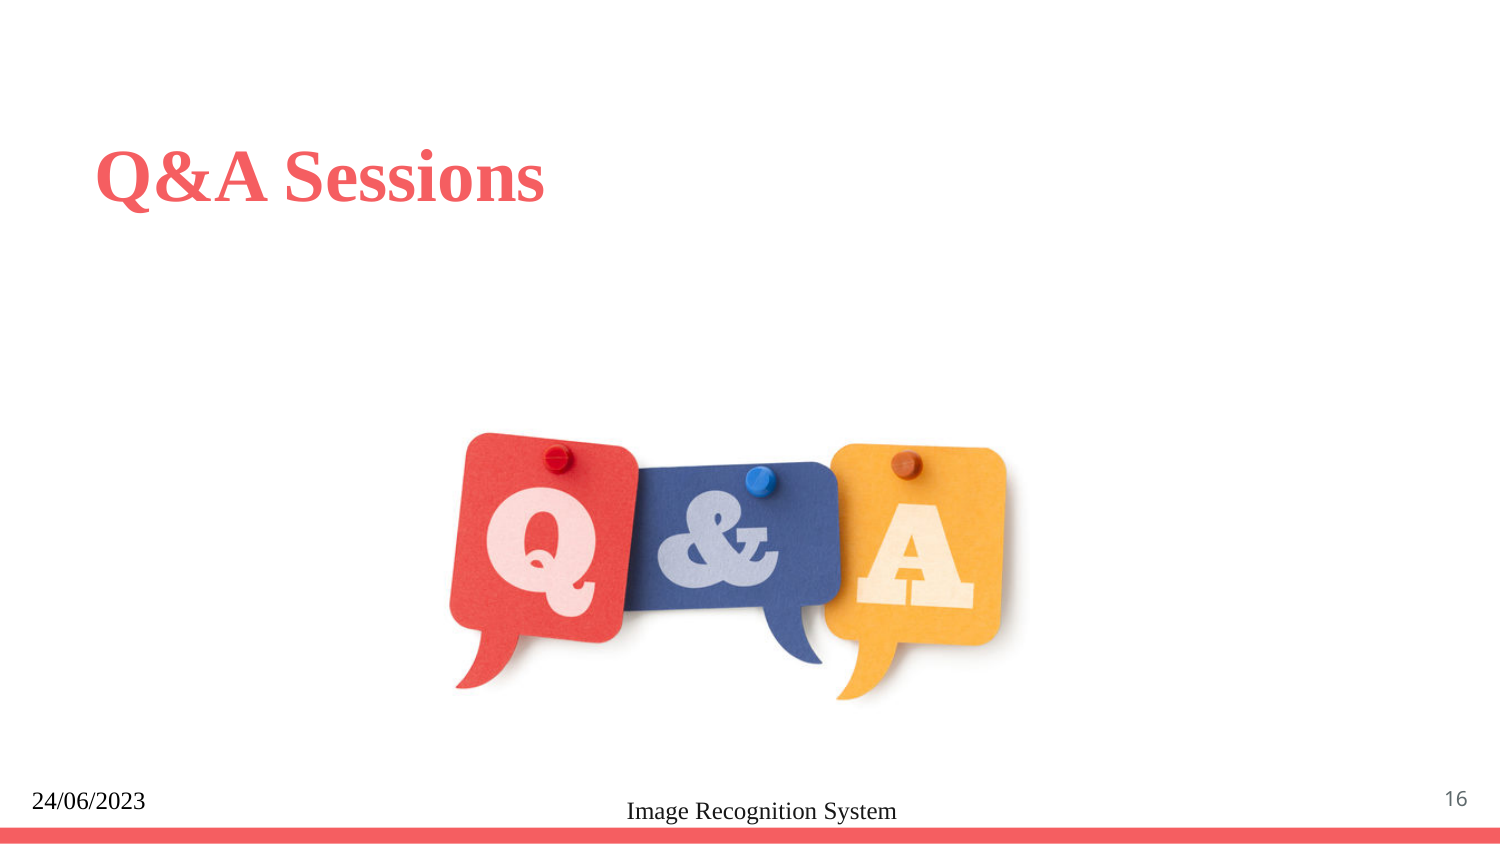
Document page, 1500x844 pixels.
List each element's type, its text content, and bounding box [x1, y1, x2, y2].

title Q&A Sessions [79, 111, 1421, 266]
picture [417, 303, 1030, 794]
slide_number ‹#› [1392, 767, 1483, 833]
